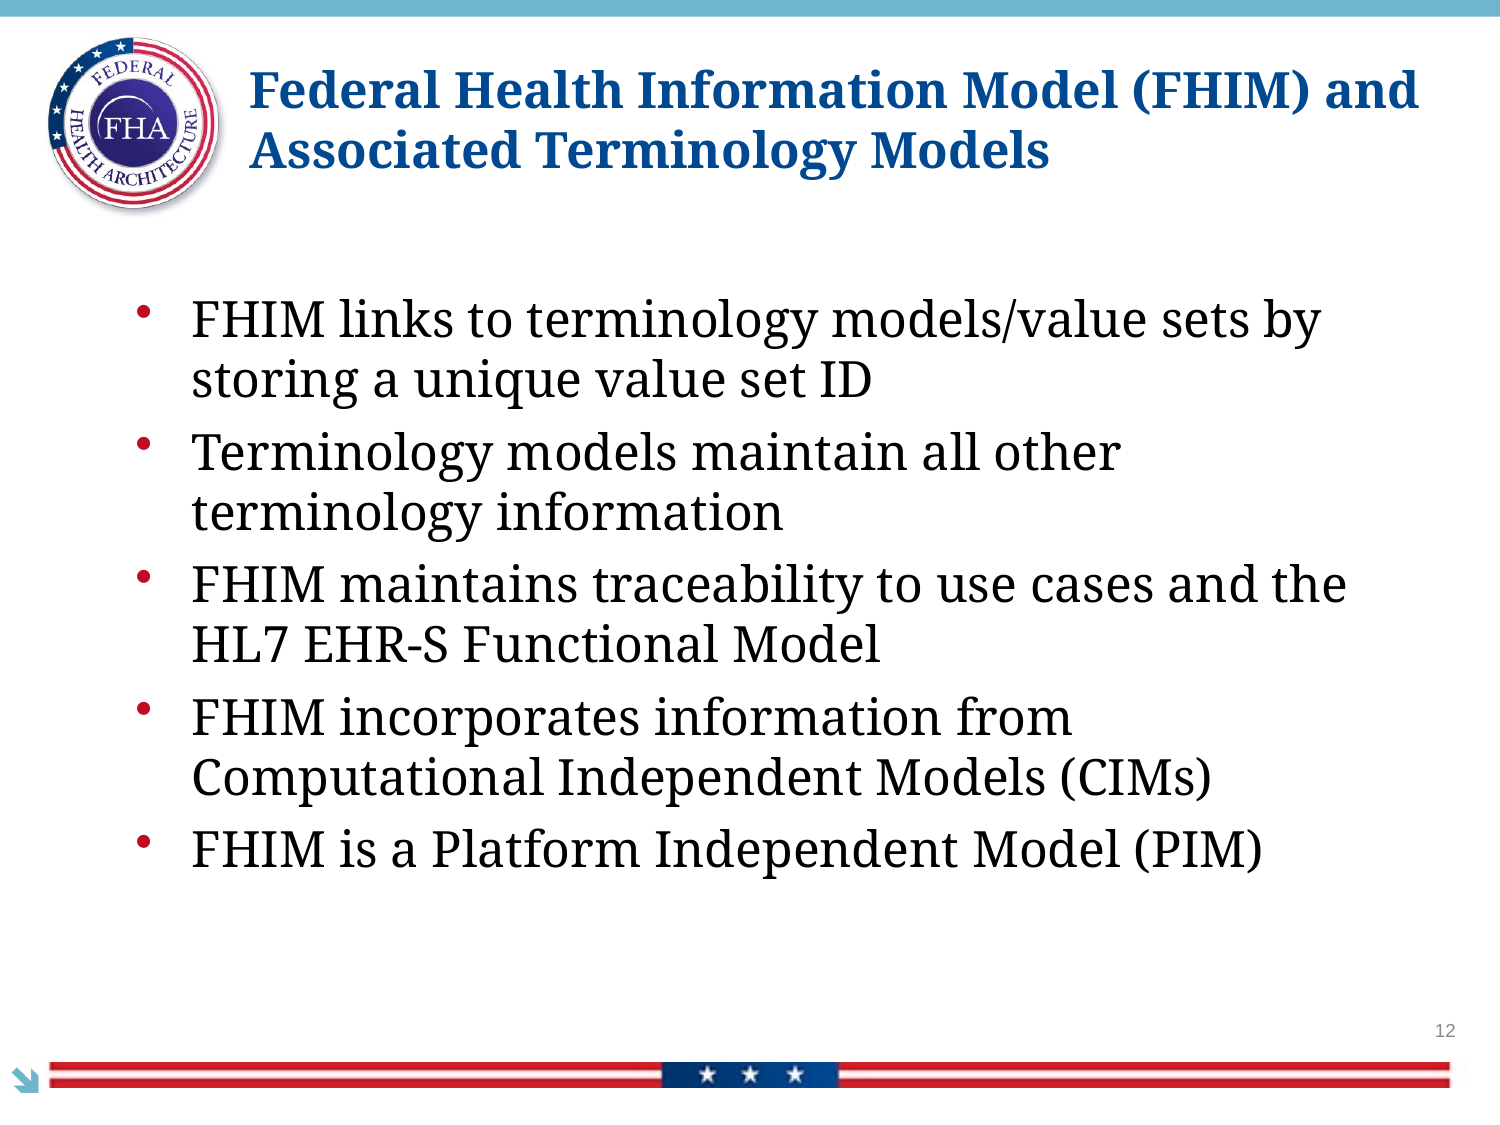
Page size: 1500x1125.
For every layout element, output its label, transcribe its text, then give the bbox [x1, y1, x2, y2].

picture [0, 1062, 134, 1095]
picture [1386, 1062, 1500, 1088]
slide_number 12 [1142, 1018, 1457, 1059]
title Federal Health Information Model (FHIM) and Associated Terminology Models [249, 17, 1500, 238]
text_box [0, 0, 1500, 17]
list FHIM links to terminology models/value sets by storing a unique value set ID Terminology models maintain all other terminology information FHIM maintains traceability to use cases and the HL7 EHR-S Functional Model FHIM incorporates information from Computational Independent Models (CIMs) FHIM is a Platform Independent Model (PIM) [134, 286, 1386, 1125]
picture [43, 34, 231, 222]
